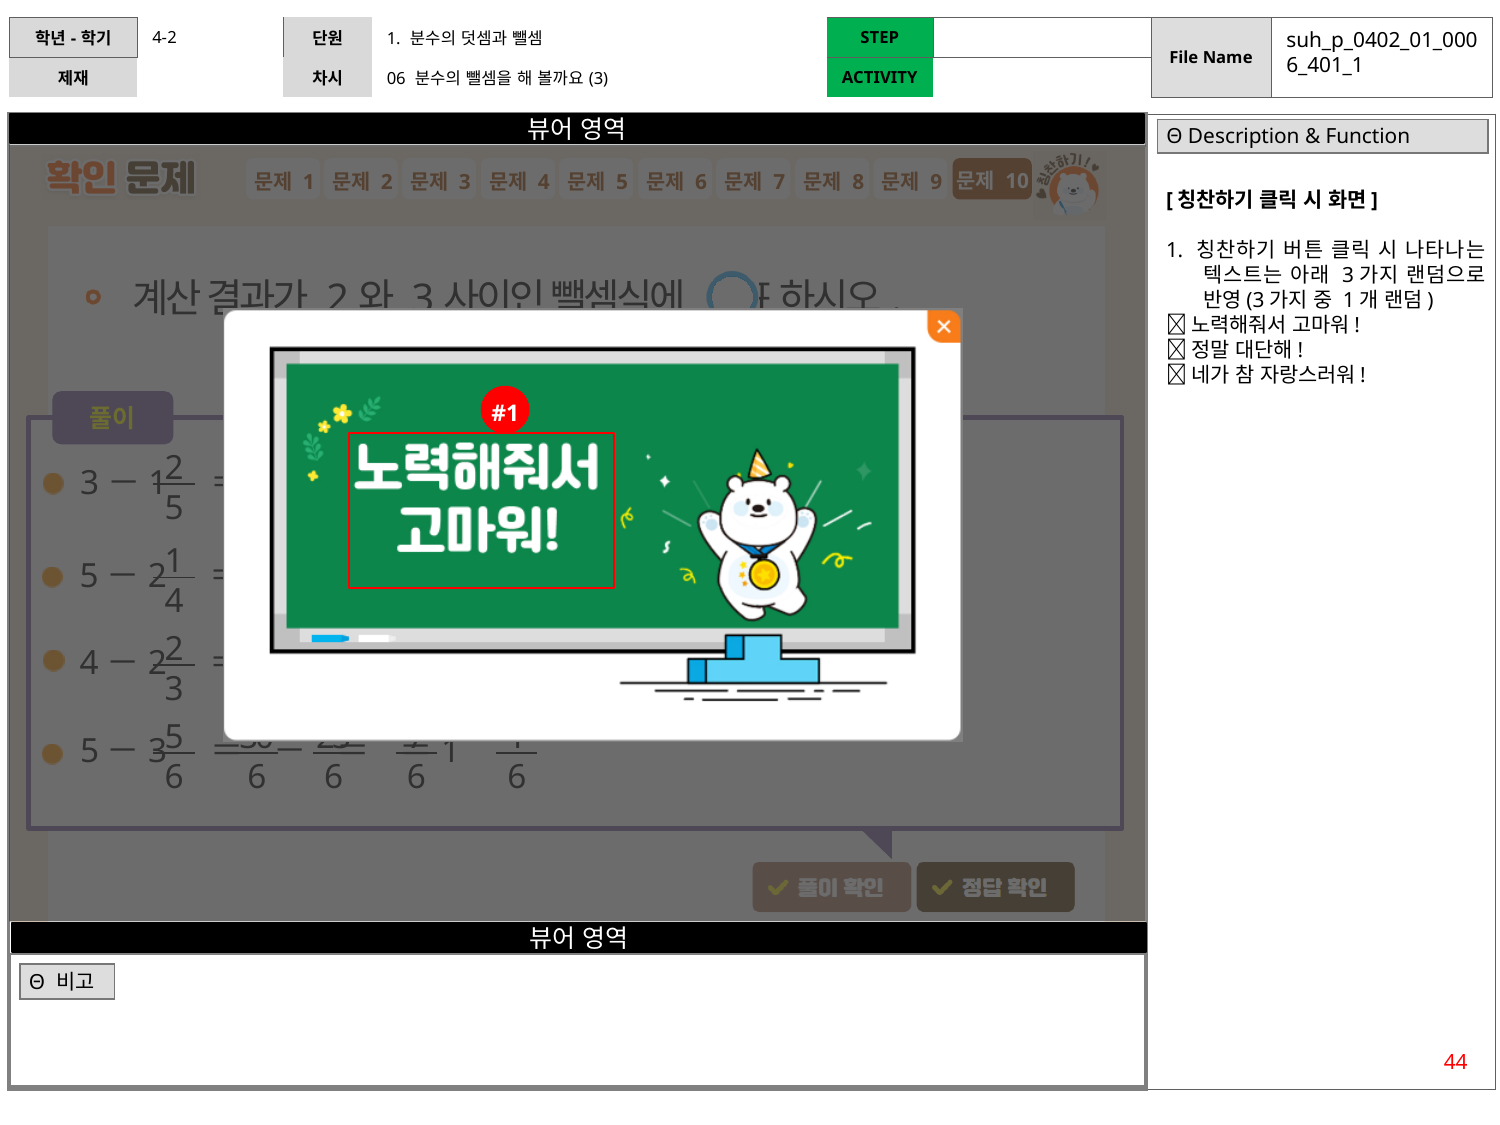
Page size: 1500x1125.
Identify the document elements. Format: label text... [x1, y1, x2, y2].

text_box [칭찬하기 클릭 시 화면] 1. 칭찬하기 버튼 클릭 시 나타나는 텍스트는 아래 3가지 랜덤으로 반영(3가지 중 1개 랜덤) 노력해줘서 고마워! 정말 대단해! 네가 참 자랑스러워! [1151, 179, 1500, 419]
picture [42, 744, 64, 765]
table_header Θ Description & Function [1158, 120, 1487, 152]
picture [749, 860, 912, 914]
picture [915, 860, 1078, 913]
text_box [239, 147, 1052, 200]
picture [223, 271, 963, 742]
picture [43, 473, 64, 495]
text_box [28, 390, 1123, 860]
text_box suh_p_0402_01_0006_401_1 [1271, 18, 1500, 84]
picture [82, 285, 103, 307]
picture [43, 650, 65, 672]
text_box [7, 143, 1148, 923]
picture [42, 566, 63, 588]
